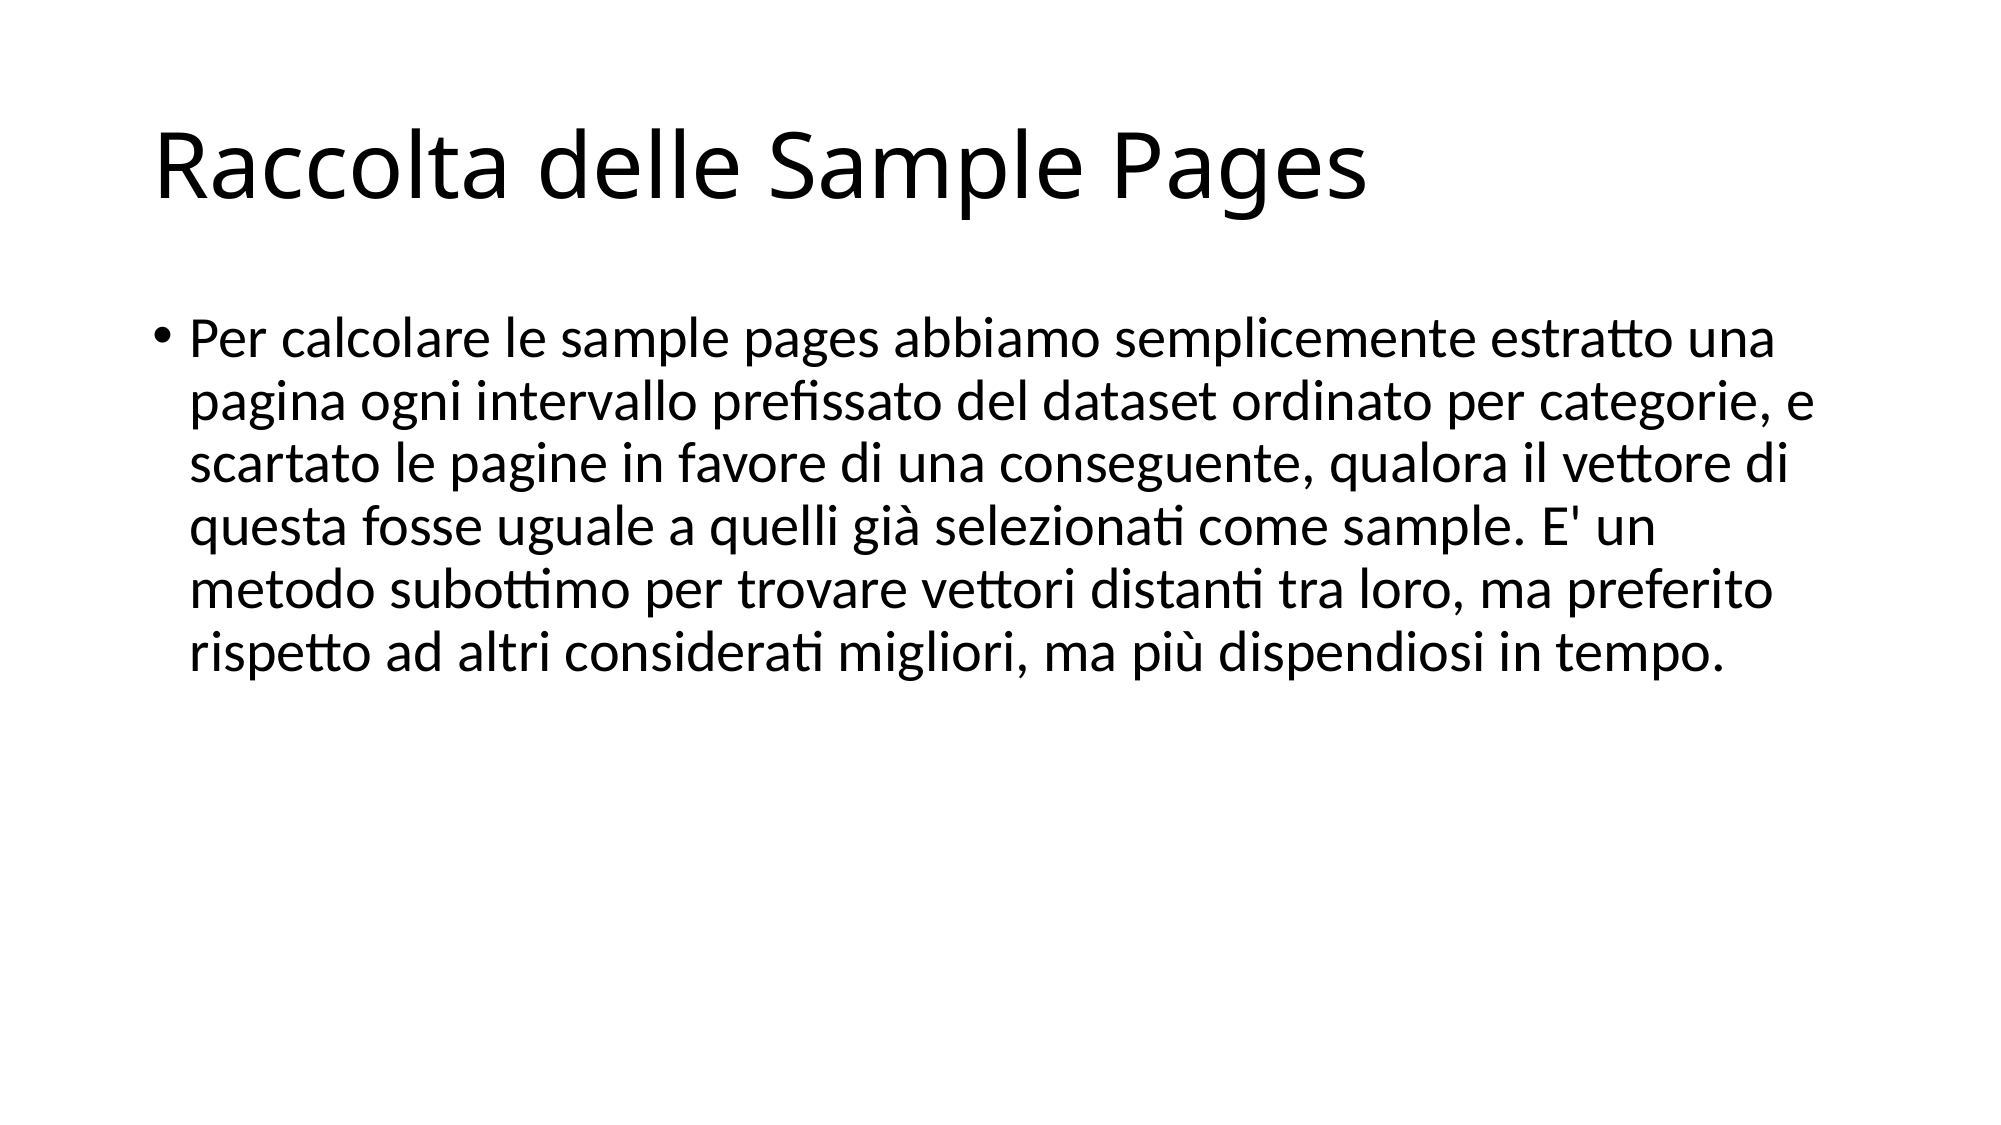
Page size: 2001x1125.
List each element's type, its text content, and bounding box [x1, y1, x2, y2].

title Raccolta delle Sample Pages [137, 59, 1863, 278]
list Per calcolare le sample pages abbiamo semplicemente estratto una pagina ogni intervallo prefissato del dataset ordinato per categorie, e scartato le pagine in favore di una conseguente, qualora il vettore di questa fosse uguale a quelli già selezionati come sample. E' un metodo subottimo per trovare vettori distanti tra loro, ma preferito rispetto ad altri considerati migliori, ma più dispendiosi in tempo. [137, 299, 1863, 1014]
